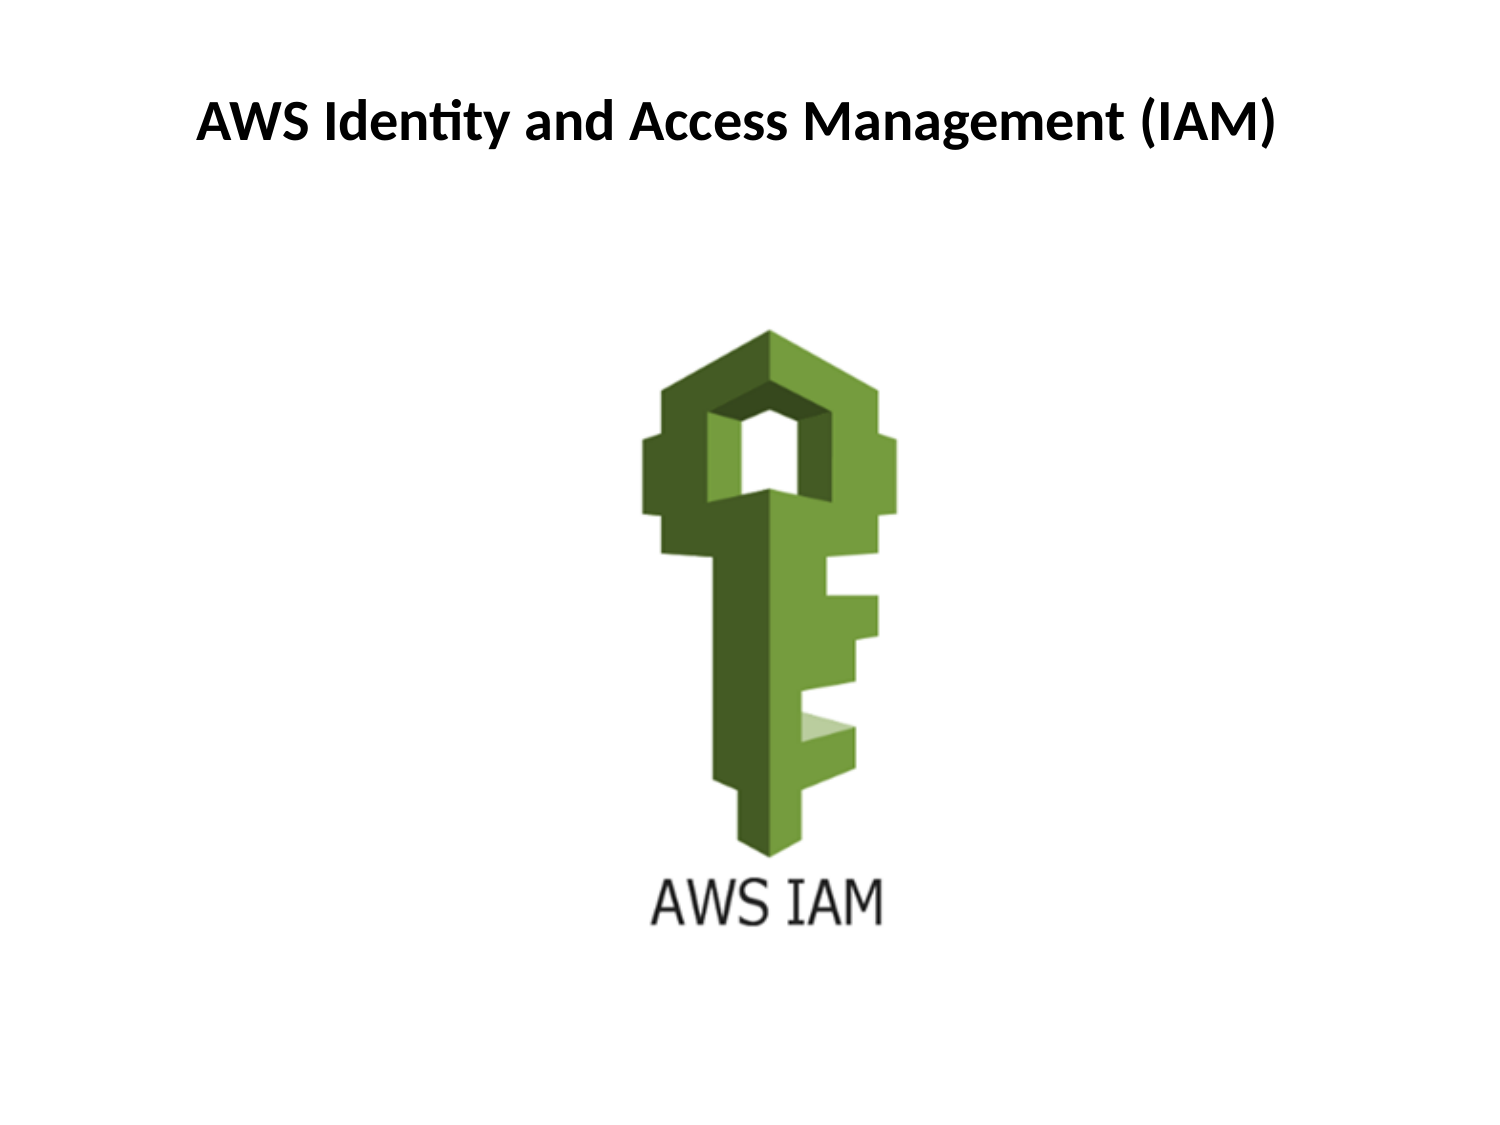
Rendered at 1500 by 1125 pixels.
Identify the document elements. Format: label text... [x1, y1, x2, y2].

text_box AWS Identity and Access Management (IAM) [99, 75, 1375, 160]
picture [49, 212, 1438, 1038]
